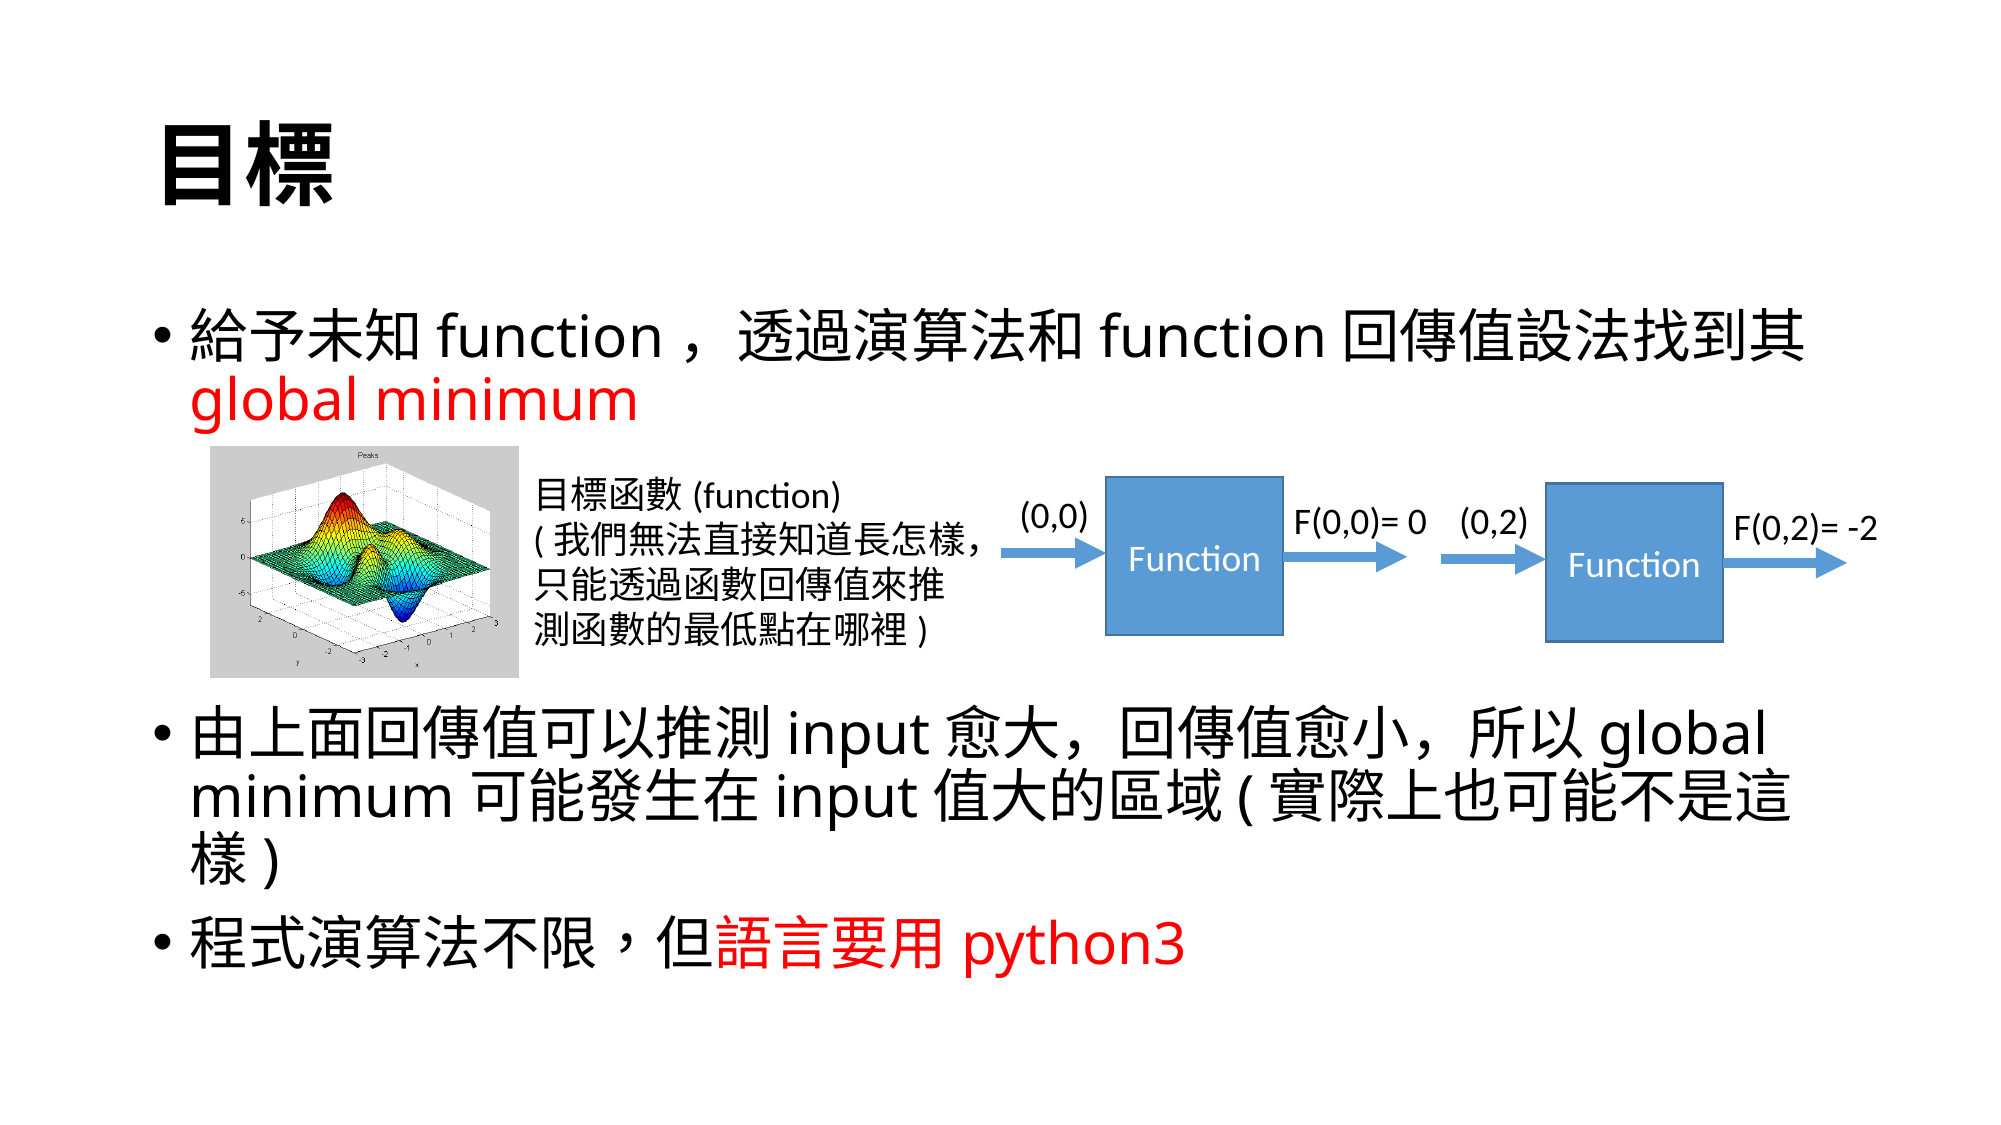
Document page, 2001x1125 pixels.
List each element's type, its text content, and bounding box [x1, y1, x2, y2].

list 給予未知function，透過演算法和function回傳值設法找到其global minimum 由上面回傳值可以推測input愈大，回傳值愈小，所以global minimum可能發生在input值大的區域(實際上也可能不是這樣) 程式演算法不限，但語言要用python3 [137, 299, 1863, 1014]
text_box (0,2) [1444, 489, 1546, 550]
text_box F(0,0)= 0 [1279, 489, 1444, 550]
text_box Function [1105, 476, 1284, 636]
text_box Function [1545, 482, 1724, 643]
text_box (0,0) [1004, 483, 1106, 544]
picture [210, 446, 519, 678]
text_box F(0,2)= -2 [1718, 495, 1917, 556]
text_box 目標函數(function) (我們無法直接知道長怎樣，只能透過函數回傳值來推測函數的最低點在哪裡) [519, 463, 983, 659]
title 目標 [137, 59, 1863, 278]
